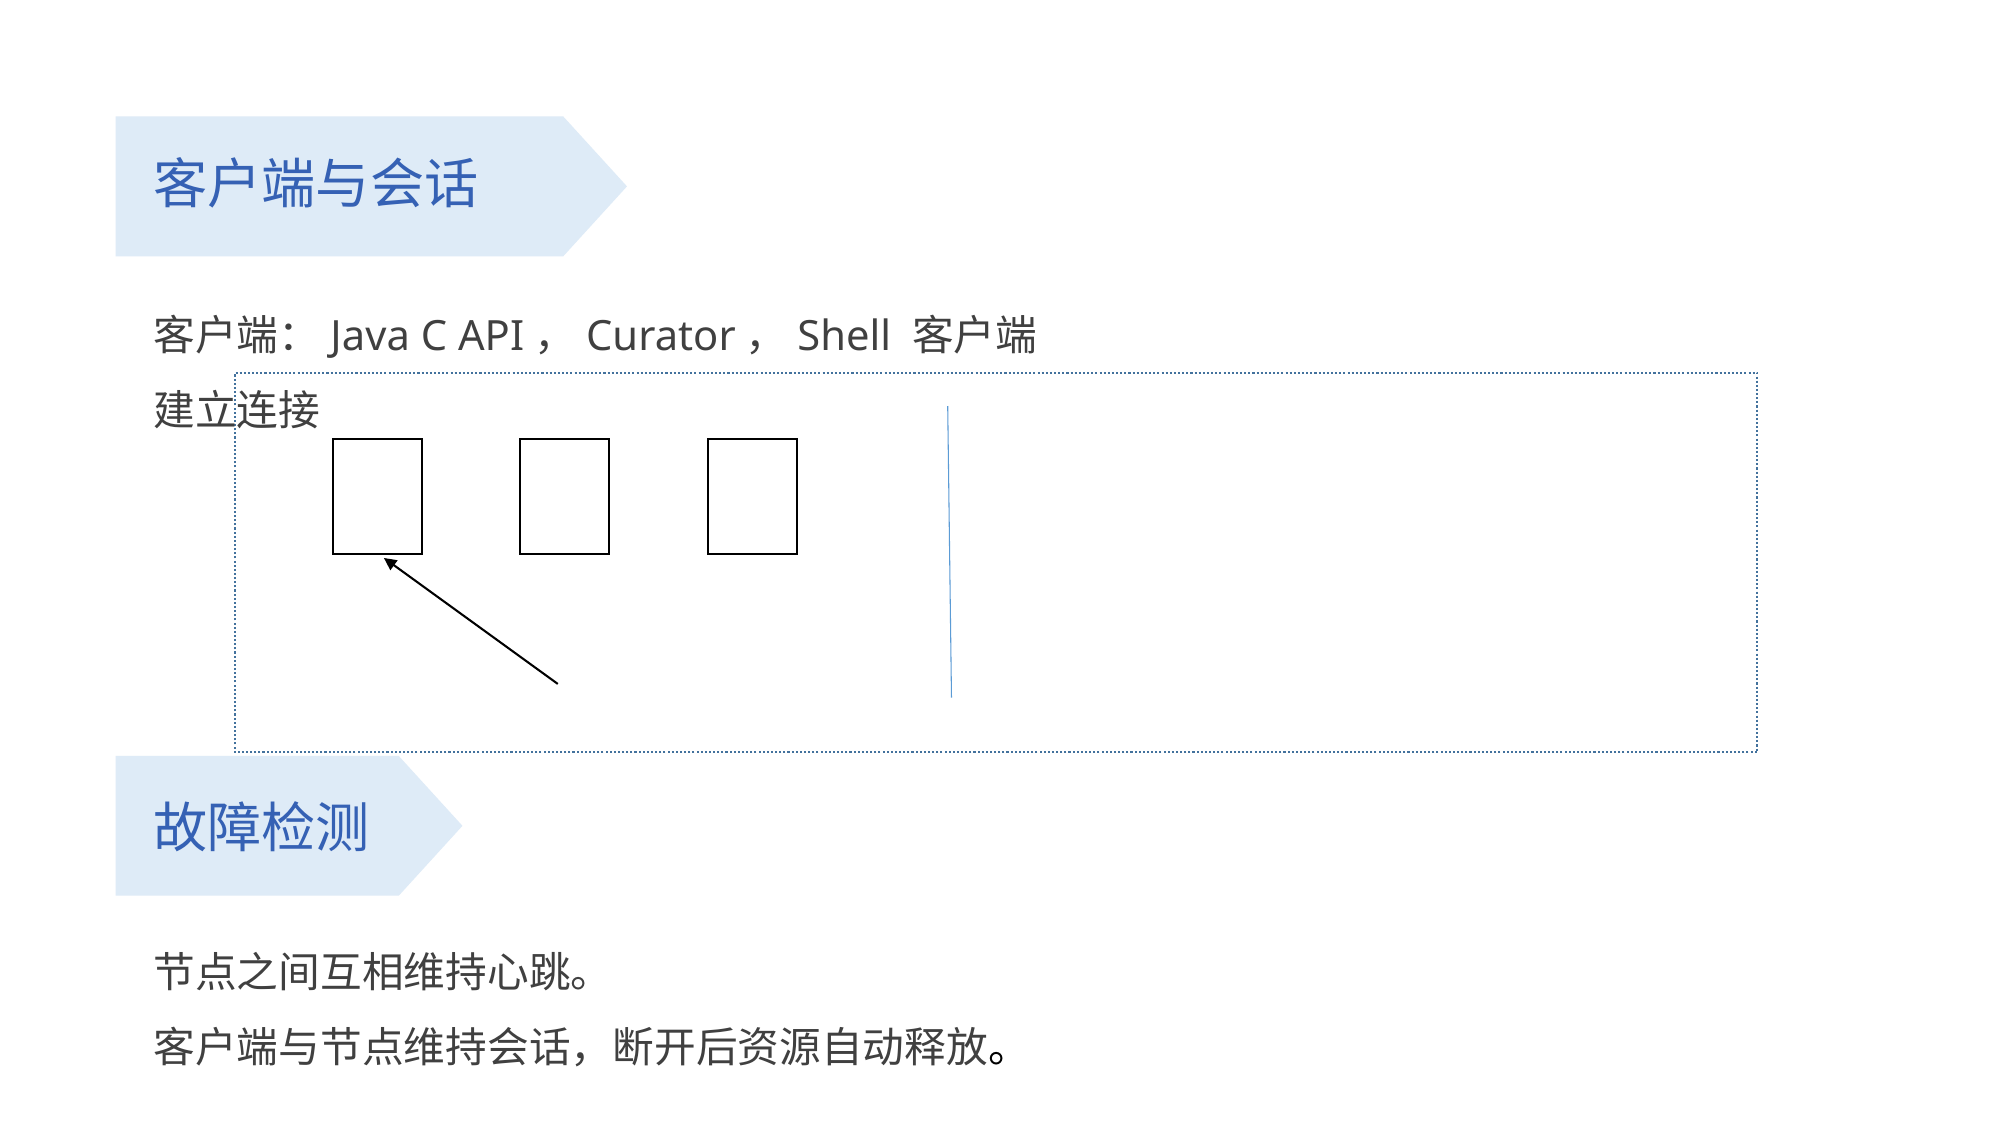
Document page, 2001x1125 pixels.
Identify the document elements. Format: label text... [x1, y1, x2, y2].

text_box 客户端与会话 [138, 141, 944, 222]
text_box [383, 557, 558, 684]
text_box [234, 442, 1758, 753]
text_box 节点之间互相维持心跳。 客户端与节点维持会话，断开后资源自动释放。 [138, 913, 1020, 1079]
text_box [332, 442, 423, 555]
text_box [947, 406, 952, 698]
text_box [114, 754, 428, 897]
text_box [114, 115, 596, 258]
text_box 故障检测 [138, 785, 944, 866]
text_box [707, 442, 798, 555]
text_box [519, 442, 610, 555]
text_box 客户端：Java C API，Curator，Shell 客户端 建立连接 [138, 276, 1875, 442]
